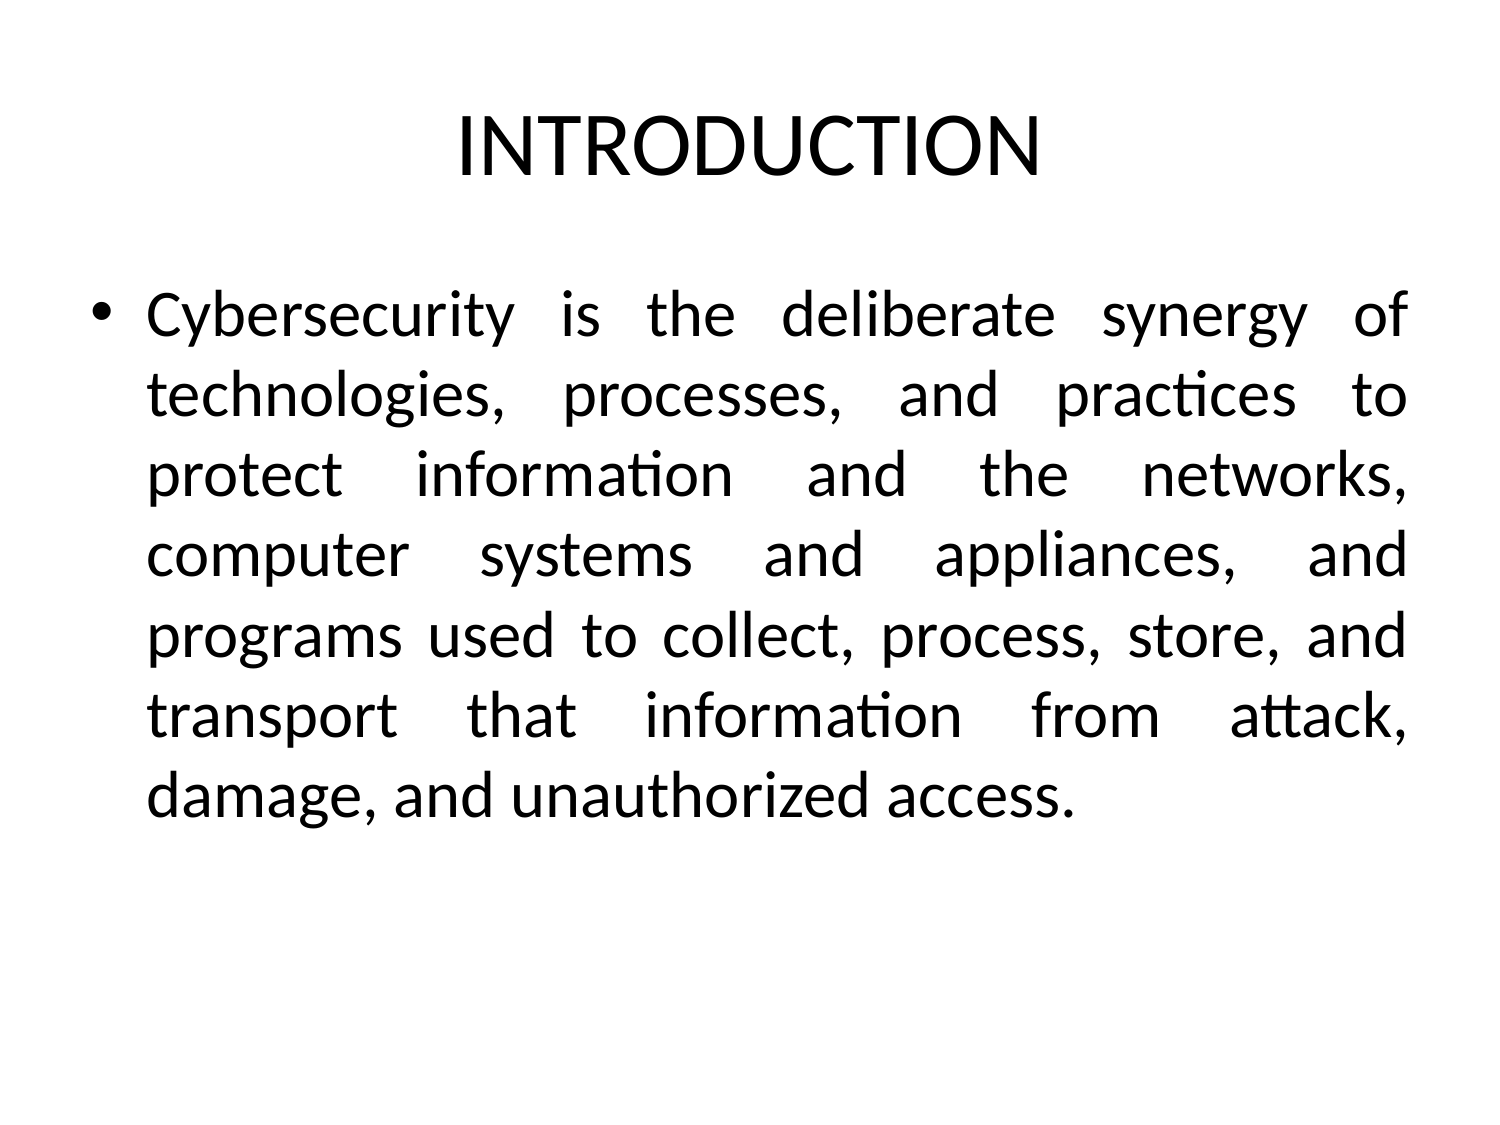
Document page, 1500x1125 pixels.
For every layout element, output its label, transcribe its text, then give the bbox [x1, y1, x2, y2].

list Cybersecurity is the deliberate synergy of technologies, processes, and practices to protect information and the networks, computer systems and appliances, and programs used to collect, process, store, and transport that information from attack, damage, and unauthorized access. [75, 262, 1425, 1005]
title INTRODUCTION [75, 45, 1425, 233]
